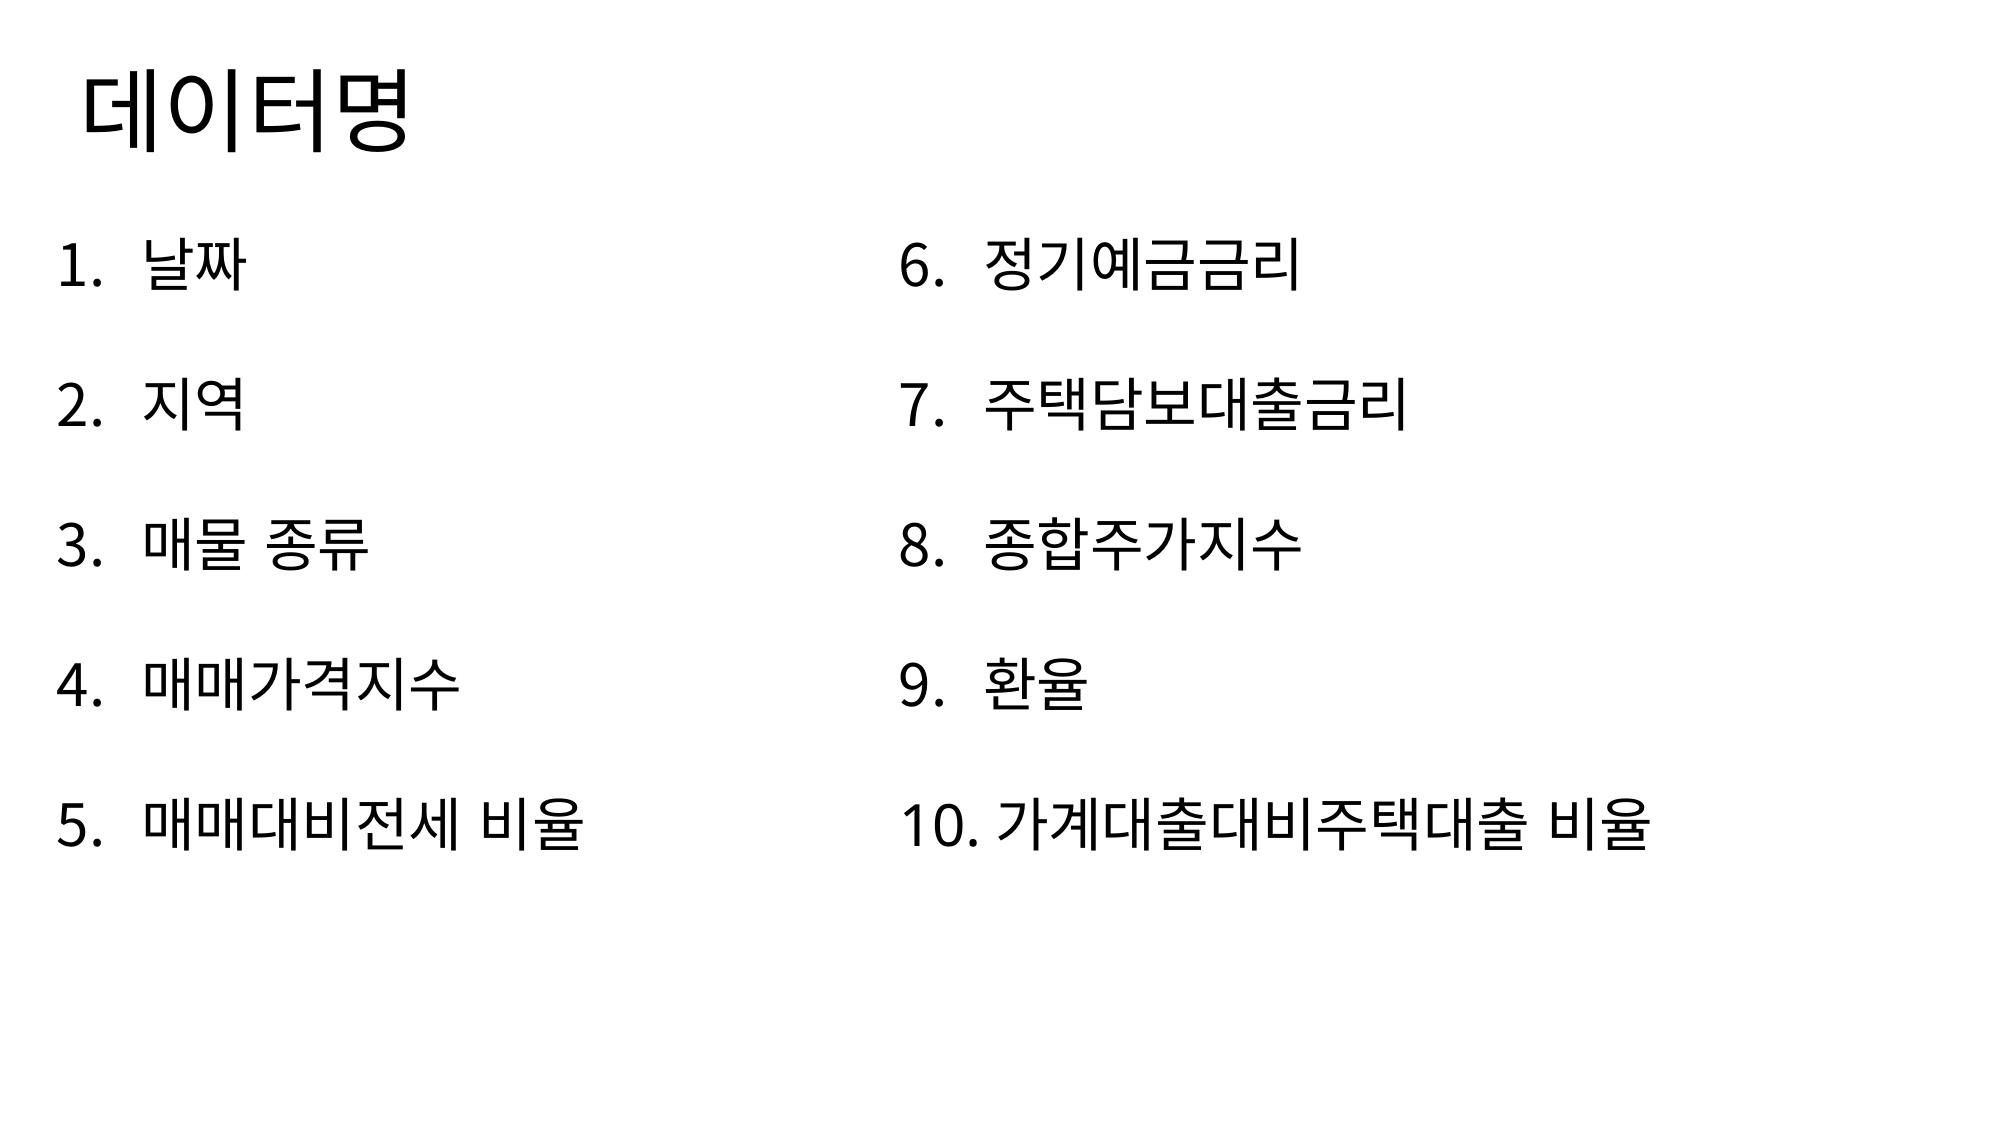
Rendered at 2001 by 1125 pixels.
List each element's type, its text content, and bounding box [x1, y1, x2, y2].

text_box 날짜 지역 매물 종류 매매가격지수 매매대비전세 비율 [42, 221, 884, 866]
text_box 데이터명 [42, 46, 456, 171]
text_box 정기예금금리 주택담보대출금리 종합주가지수 환율 10.가계대출대비주택대출 비율 [884, 221, 1727, 1006]
